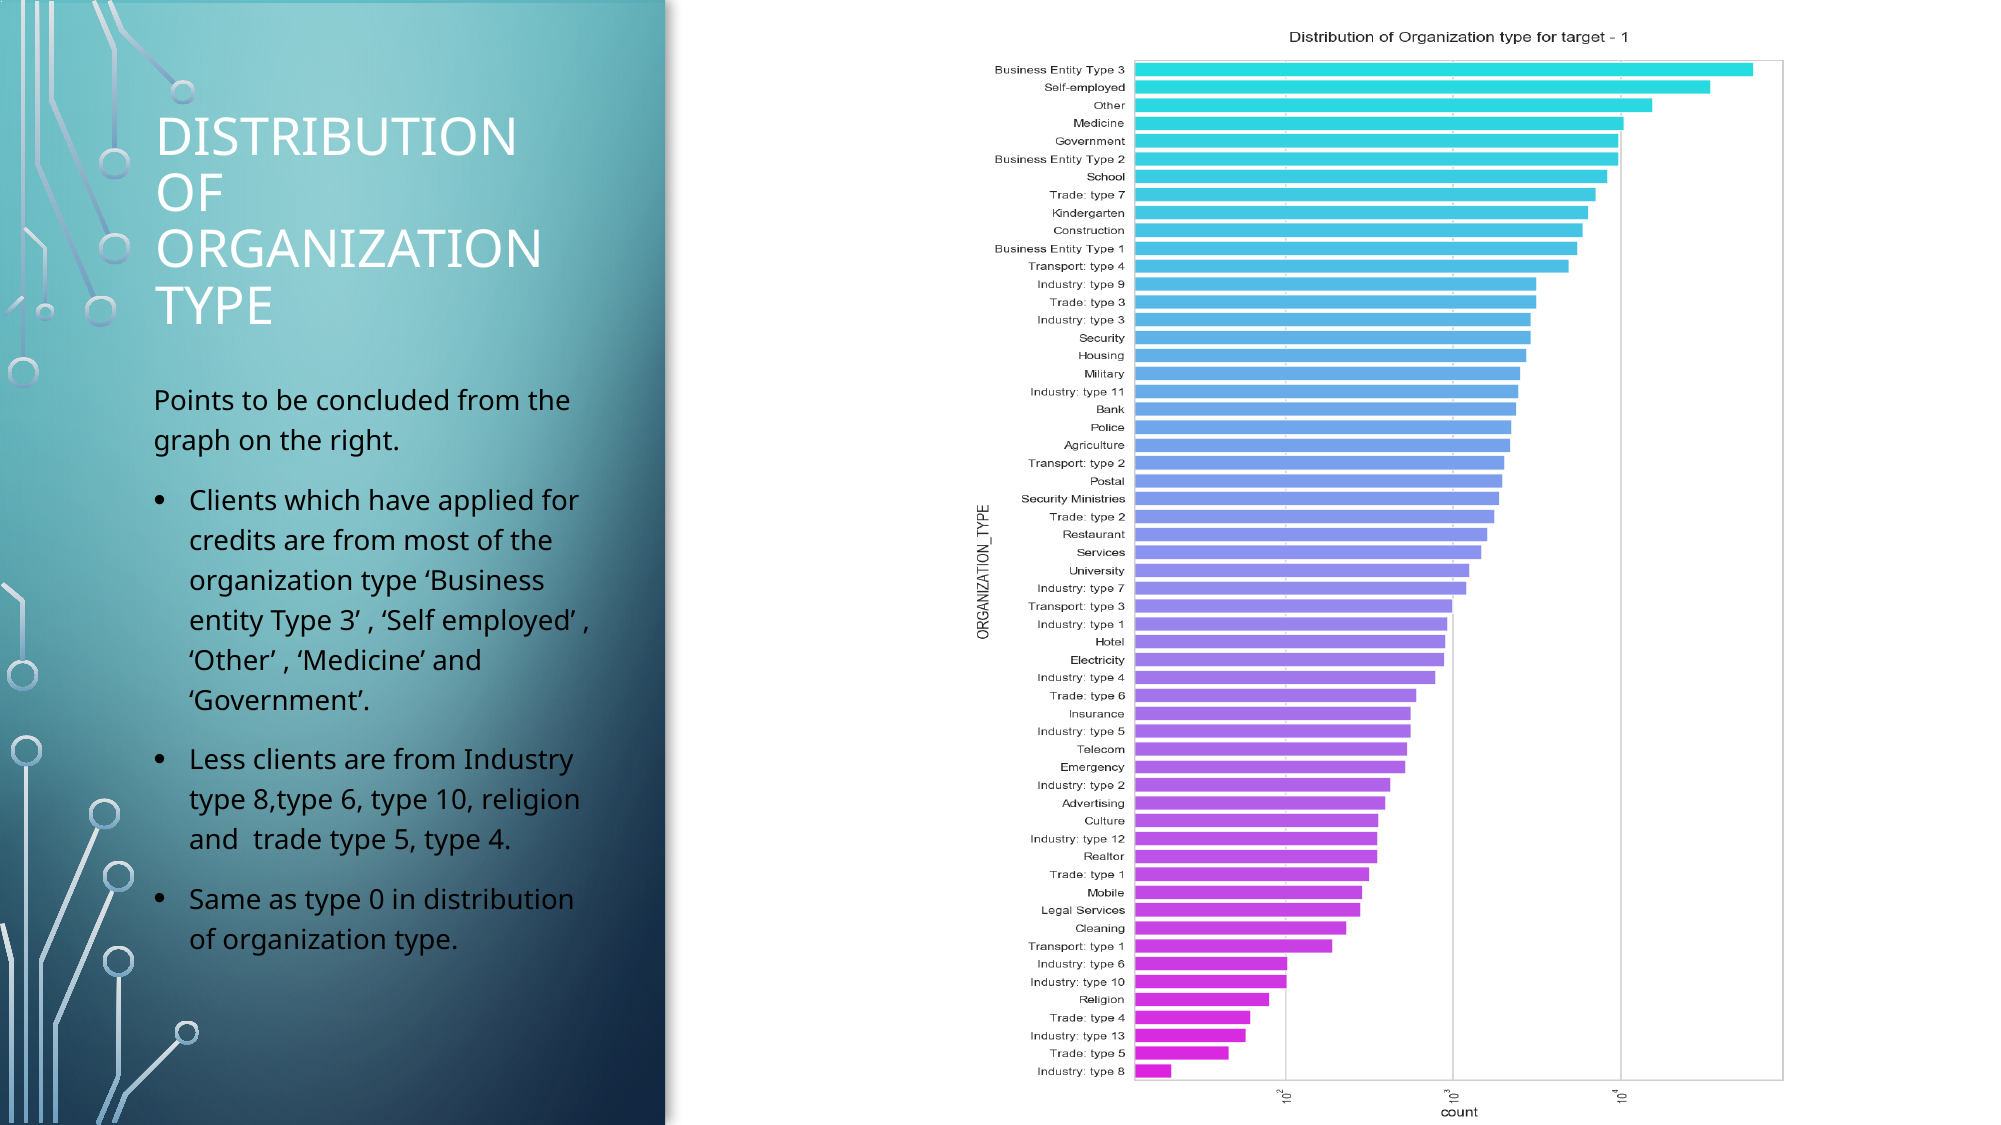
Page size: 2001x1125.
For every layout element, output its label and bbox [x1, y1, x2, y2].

text_box [0, 0, 201, 1125]
picture [201, 0, 667, 1125]
picture [971, 26, 1795, 1123]
text_box [678, 0, 2000, 1125]
